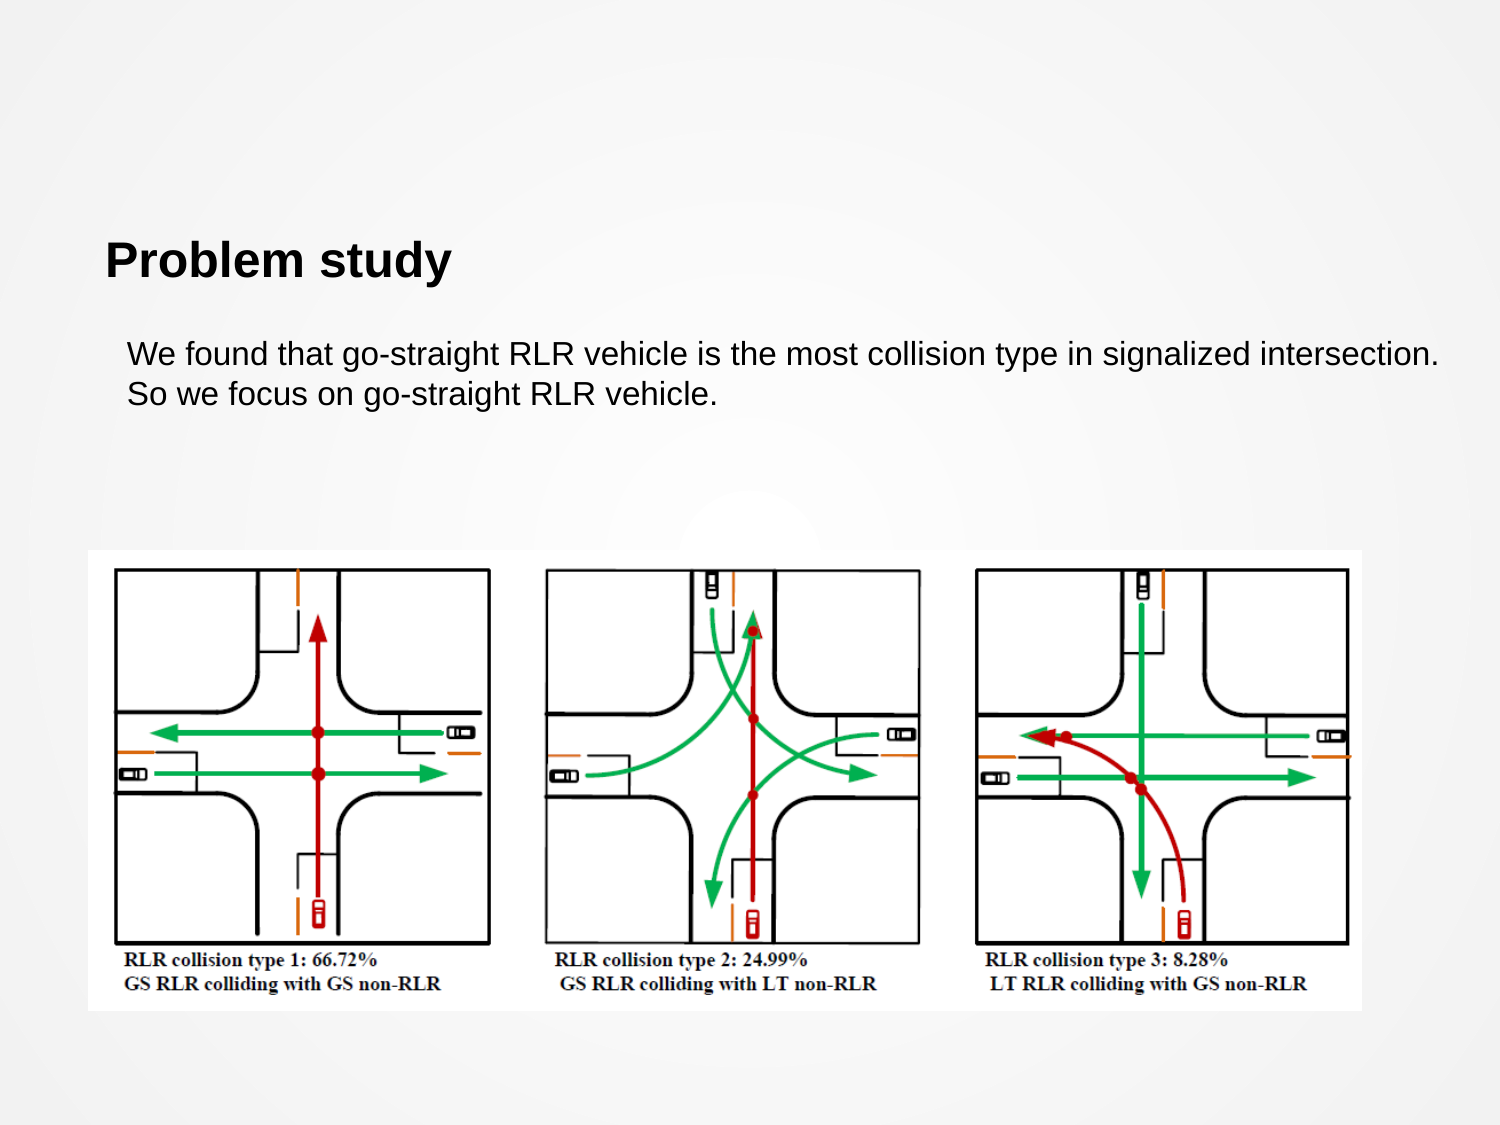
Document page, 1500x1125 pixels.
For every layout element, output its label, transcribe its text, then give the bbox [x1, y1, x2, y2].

text_box We found that go-straight RLR vehicle is the most collision type in signalized intersection. So we focus on go-straight RLR vehicle. [112, 324, 1459, 500]
picture [88, 550, 1362, 1011]
text_box Problem study [90, 219, 468, 295]
